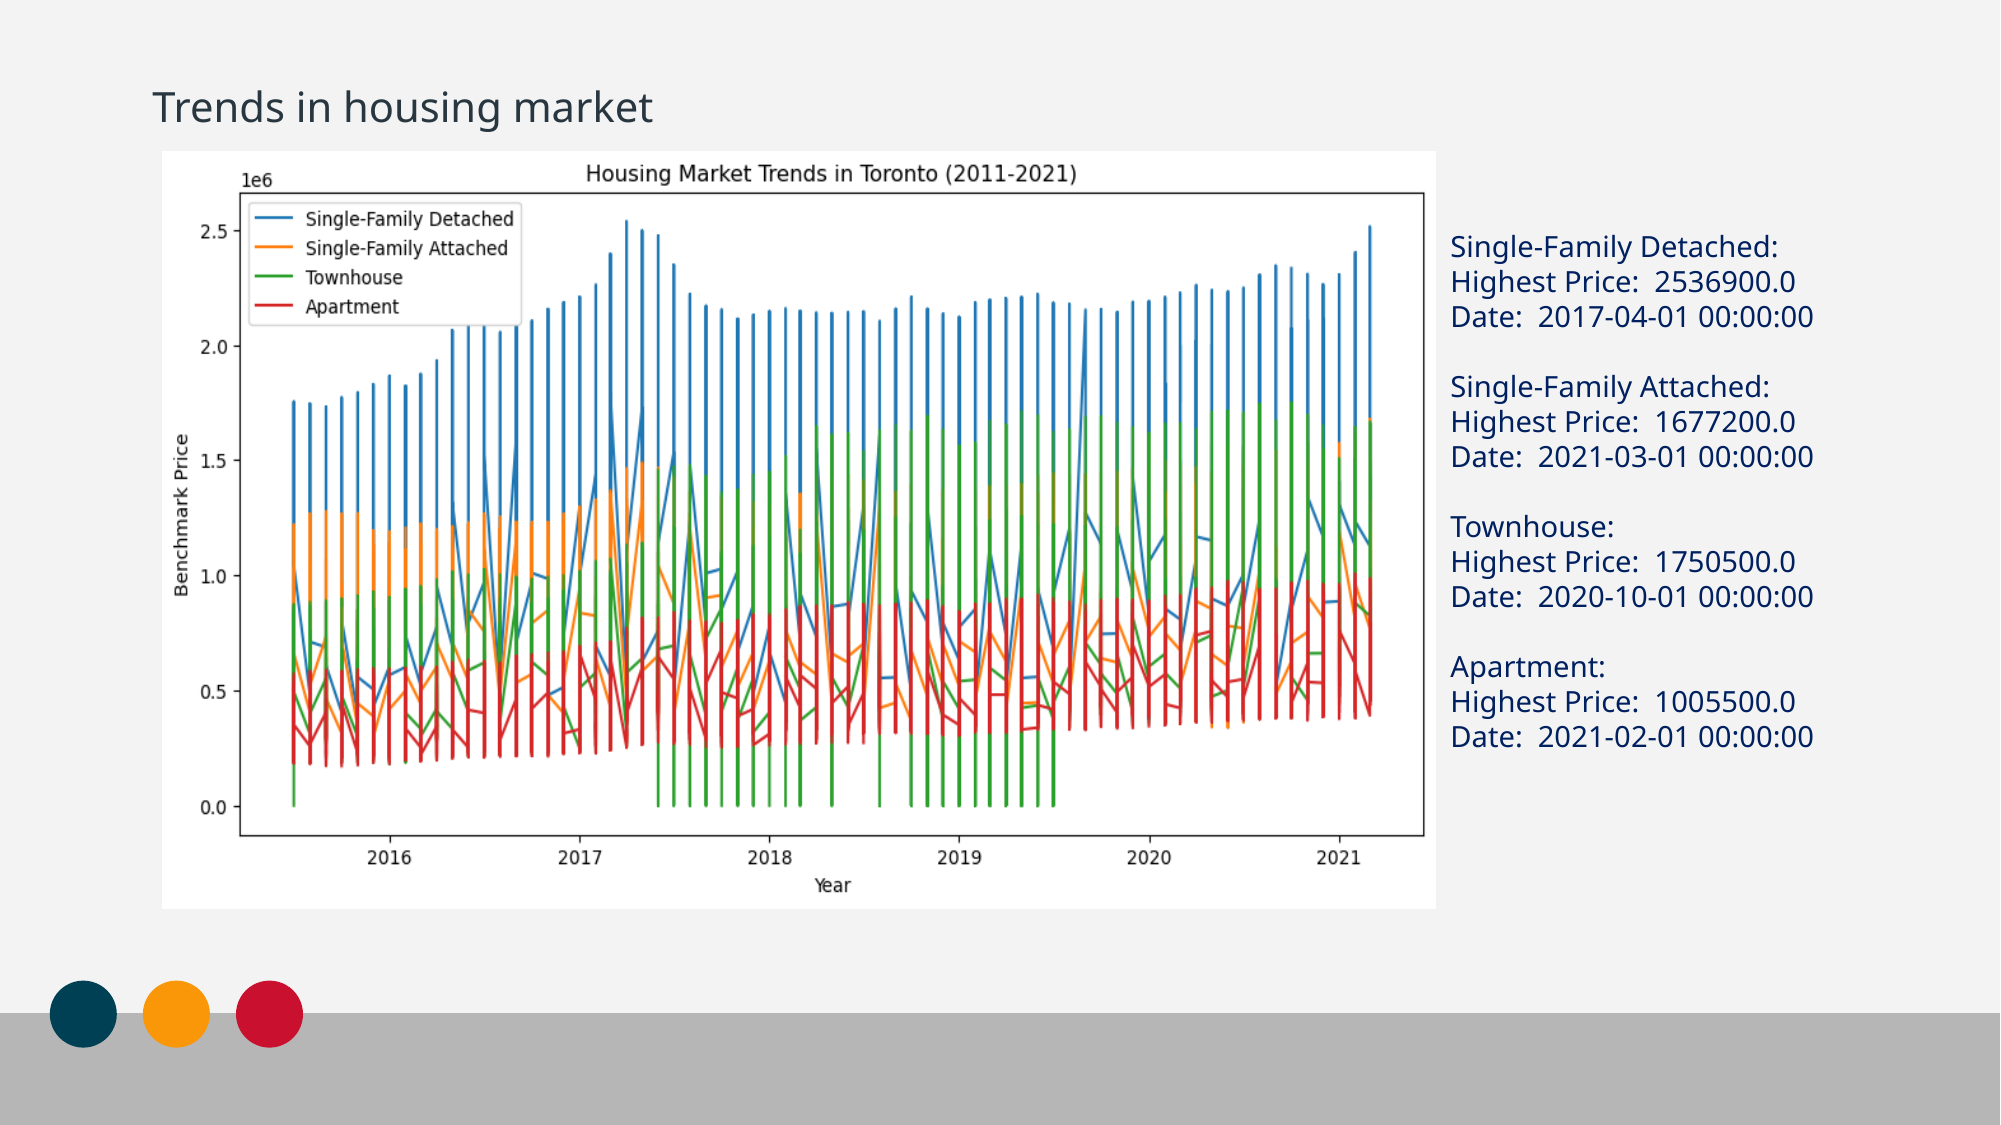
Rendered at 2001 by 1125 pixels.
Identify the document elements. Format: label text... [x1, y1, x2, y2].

text_box Single-Family Detached: Highest Price: 2536900.0 Date: 2017-04-01 00:00:00 Single-Family Attached: Highest Price: 1677200.0 Date: 2021-03-01 00:00:00 Townhouse: Highest Price: 1750500.0 Date: 2020-10-01 00:00:00 Apartment: Highest Price: 1005500.0 Date: 2021-02-01 00:00:00 [1436, 151, 1944, 811]
title Trends in housing market [137, 59, 1863, 158]
picture [162, 151, 1436, 909]
